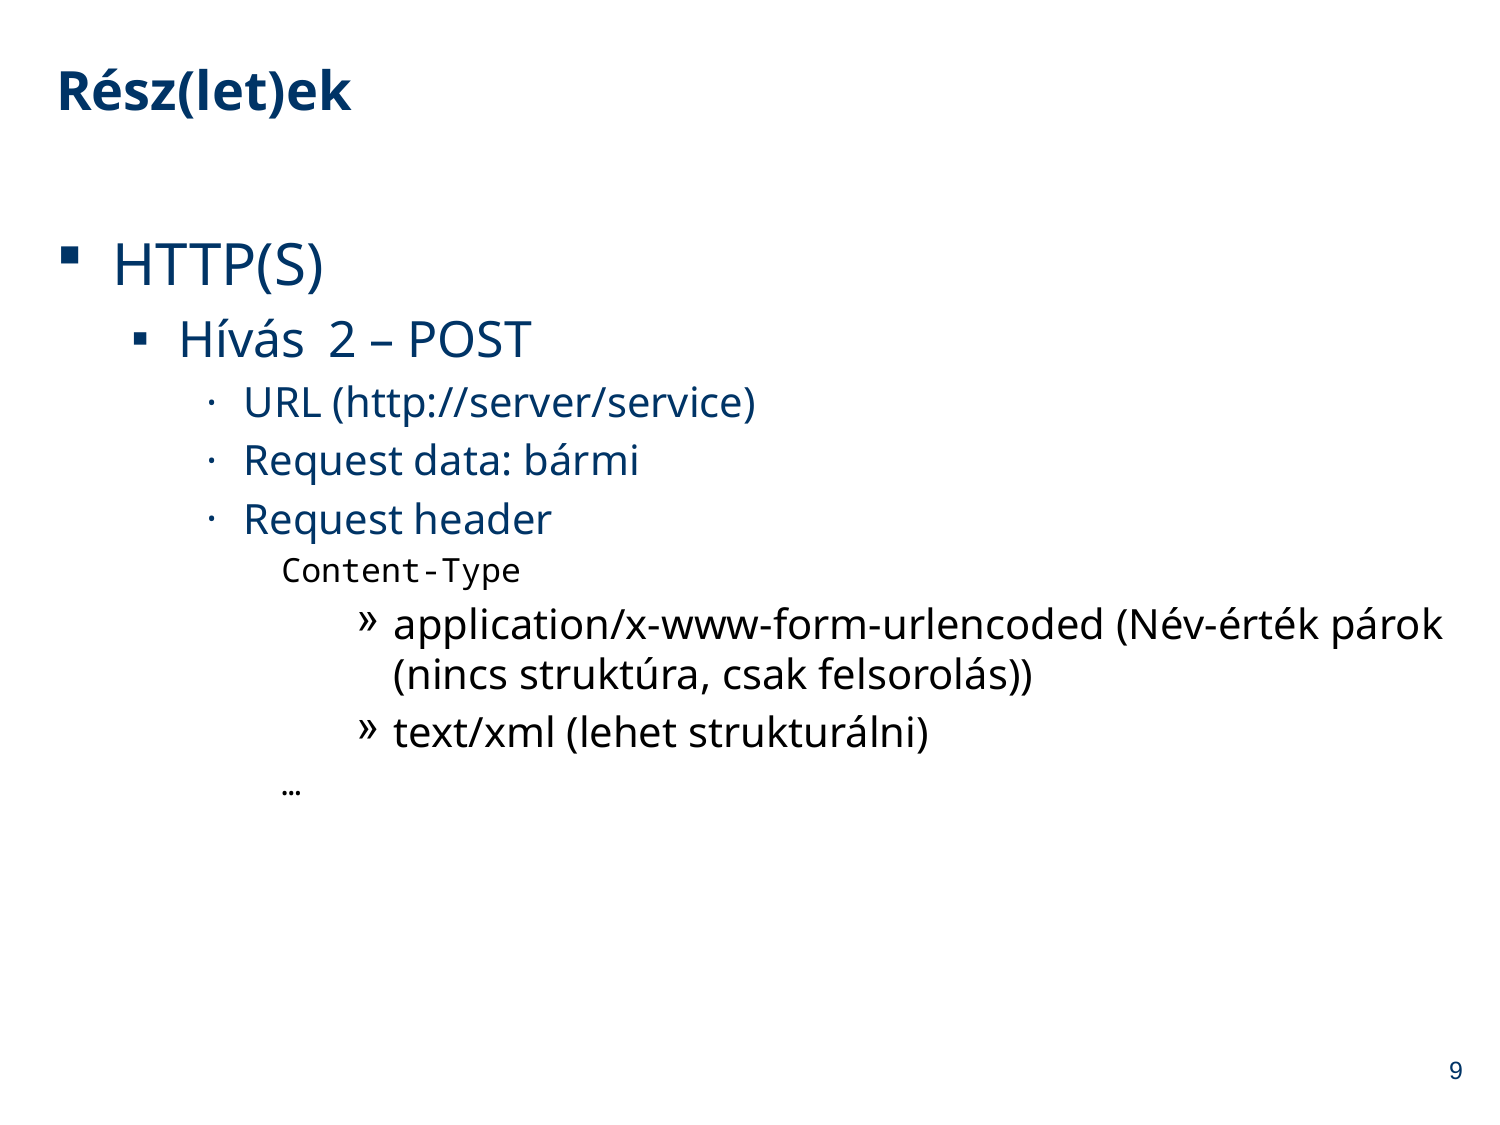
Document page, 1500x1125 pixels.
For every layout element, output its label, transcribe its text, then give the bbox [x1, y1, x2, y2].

list HTTP(S) Hívás 2 – POST URL (http://server/service) Request data: bármi Request header Content-Type application/x-www-form-urlencoded (Név-érték párok (nincs struktúra, csak felsorolás)) text/xml (lehet strukturálni) … [41, 220, 1459, 1024]
title Rész(let)ek [41, 42, 1243, 135]
slide_number 9 [1139, 1046, 1479, 1095]
